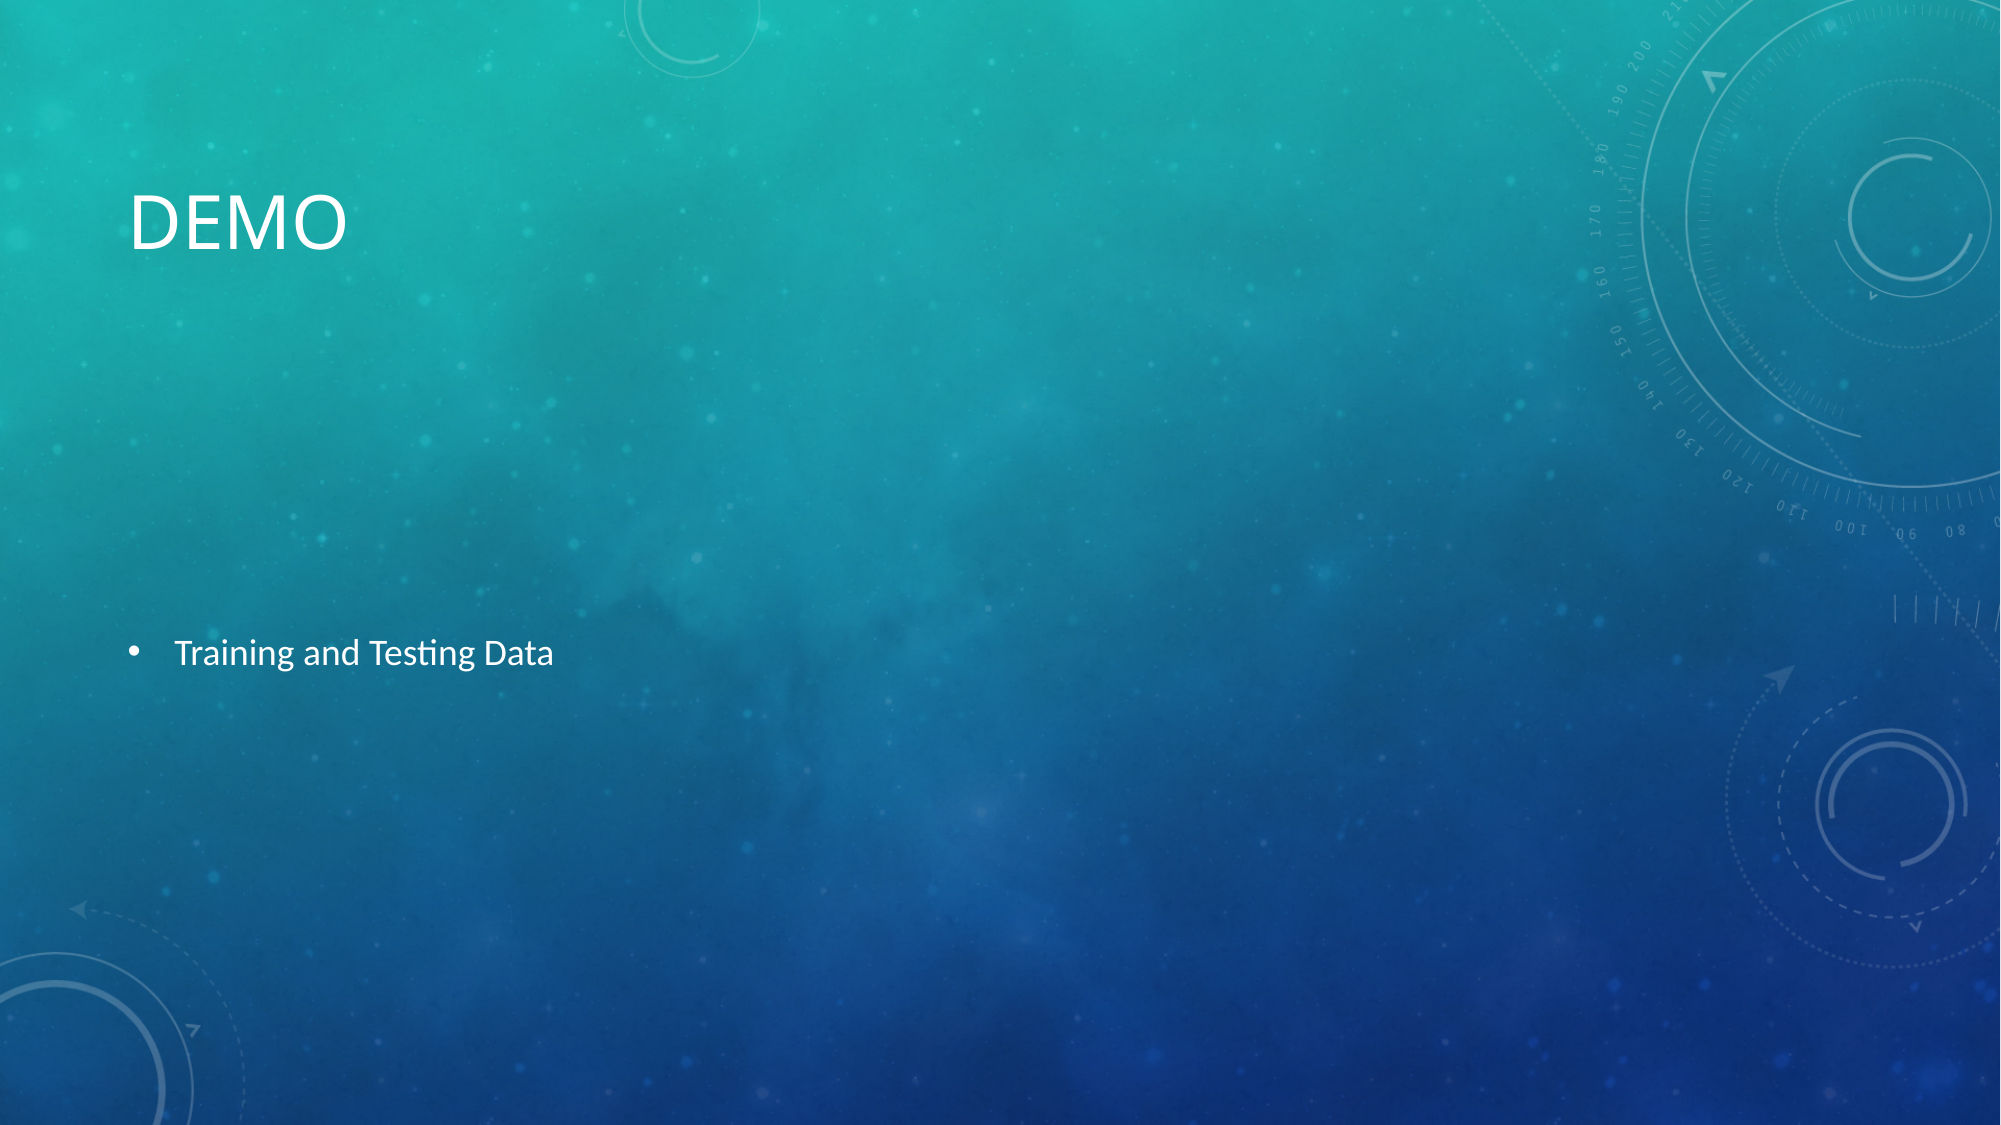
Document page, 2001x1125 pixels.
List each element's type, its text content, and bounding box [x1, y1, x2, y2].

list Training and Testing Data [112, 351, 1775, 950]
picture [0, 0, 2001, 1125]
title Demo [112, 99, 1775, 339]
